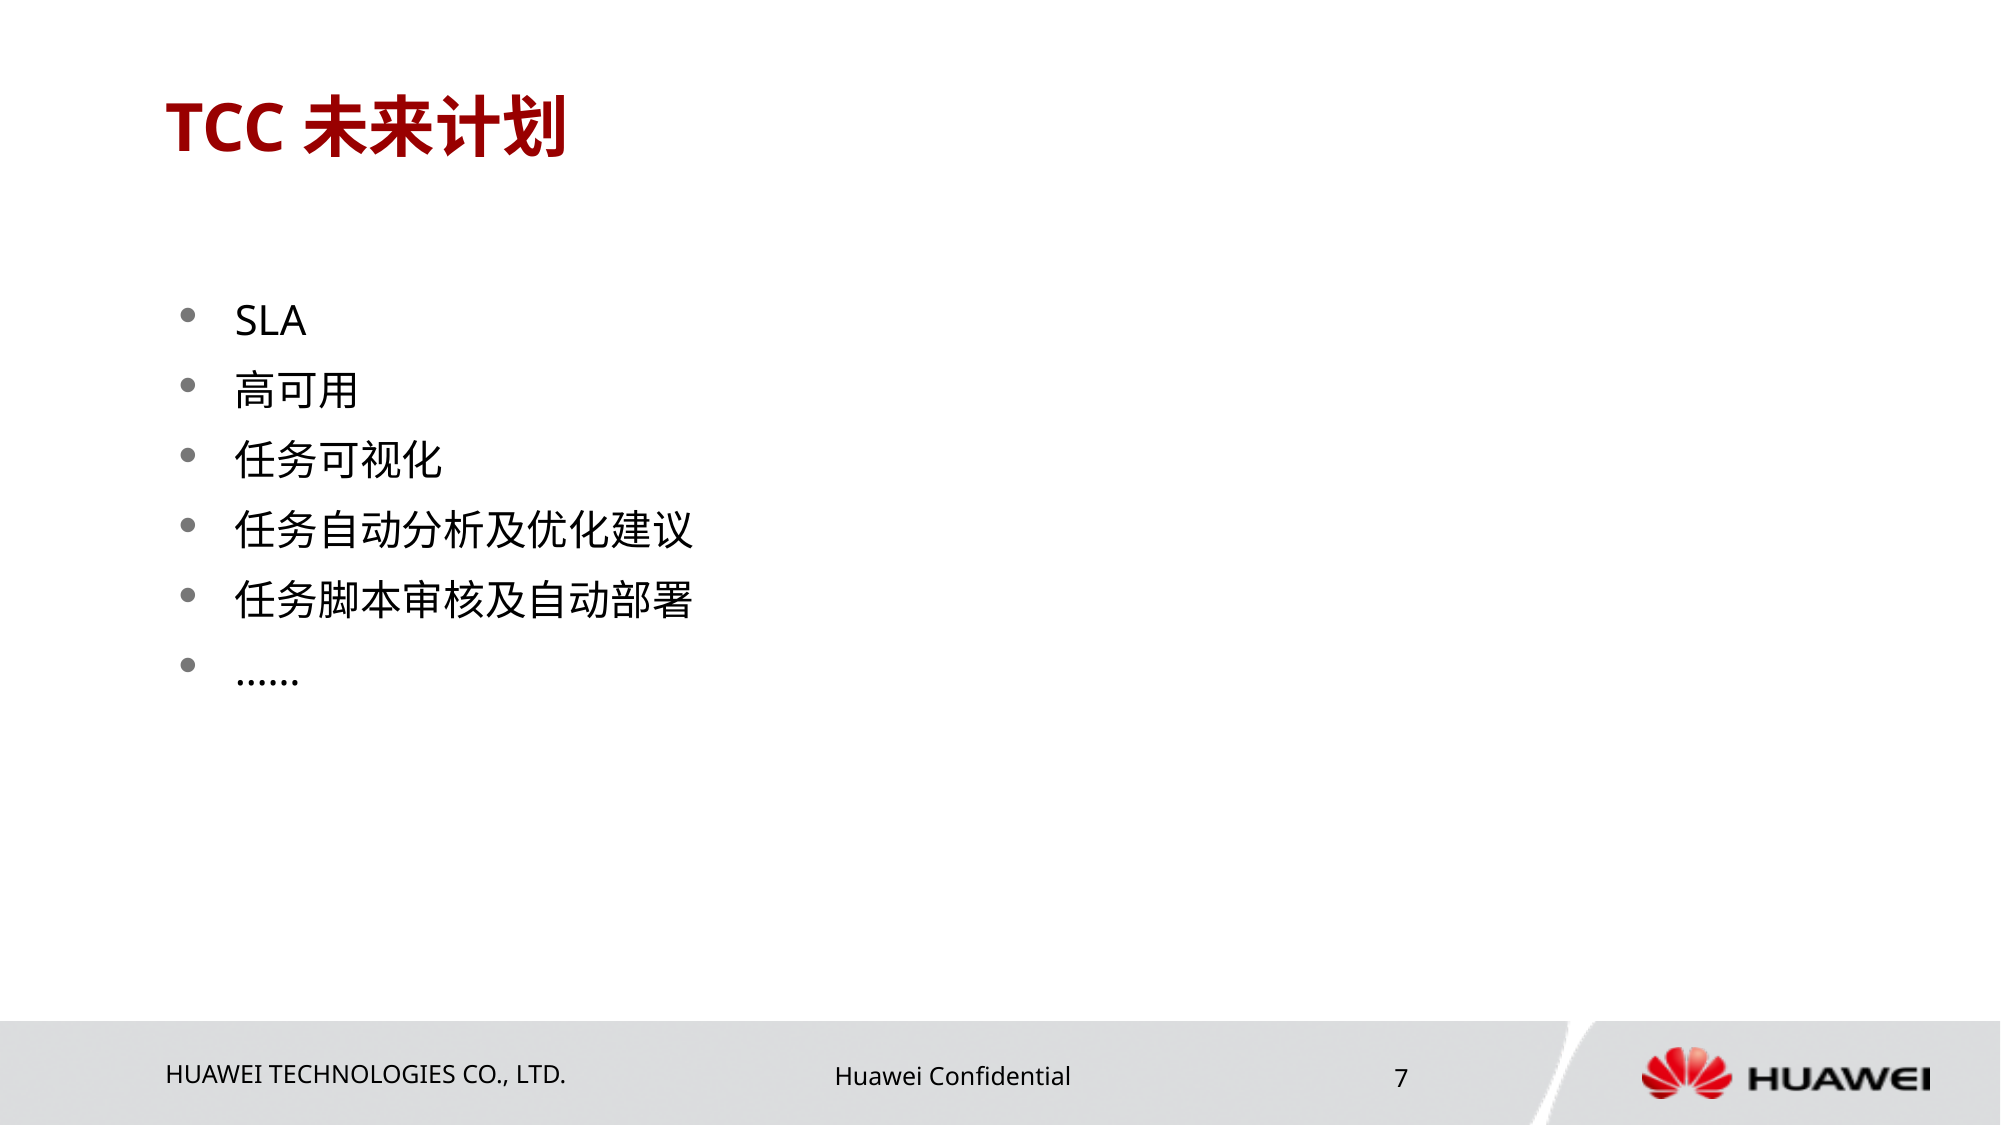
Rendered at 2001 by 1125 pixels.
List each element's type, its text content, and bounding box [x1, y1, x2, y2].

list SLA 高可用 任务可视化 任务自动分析及优化建议 任务脚本审核及自动部署 …… [165, 267, 1835, 956]
picture [0, 1021, 2001, 1125]
title TCC未来计划 [165, 53, 1835, 197]
